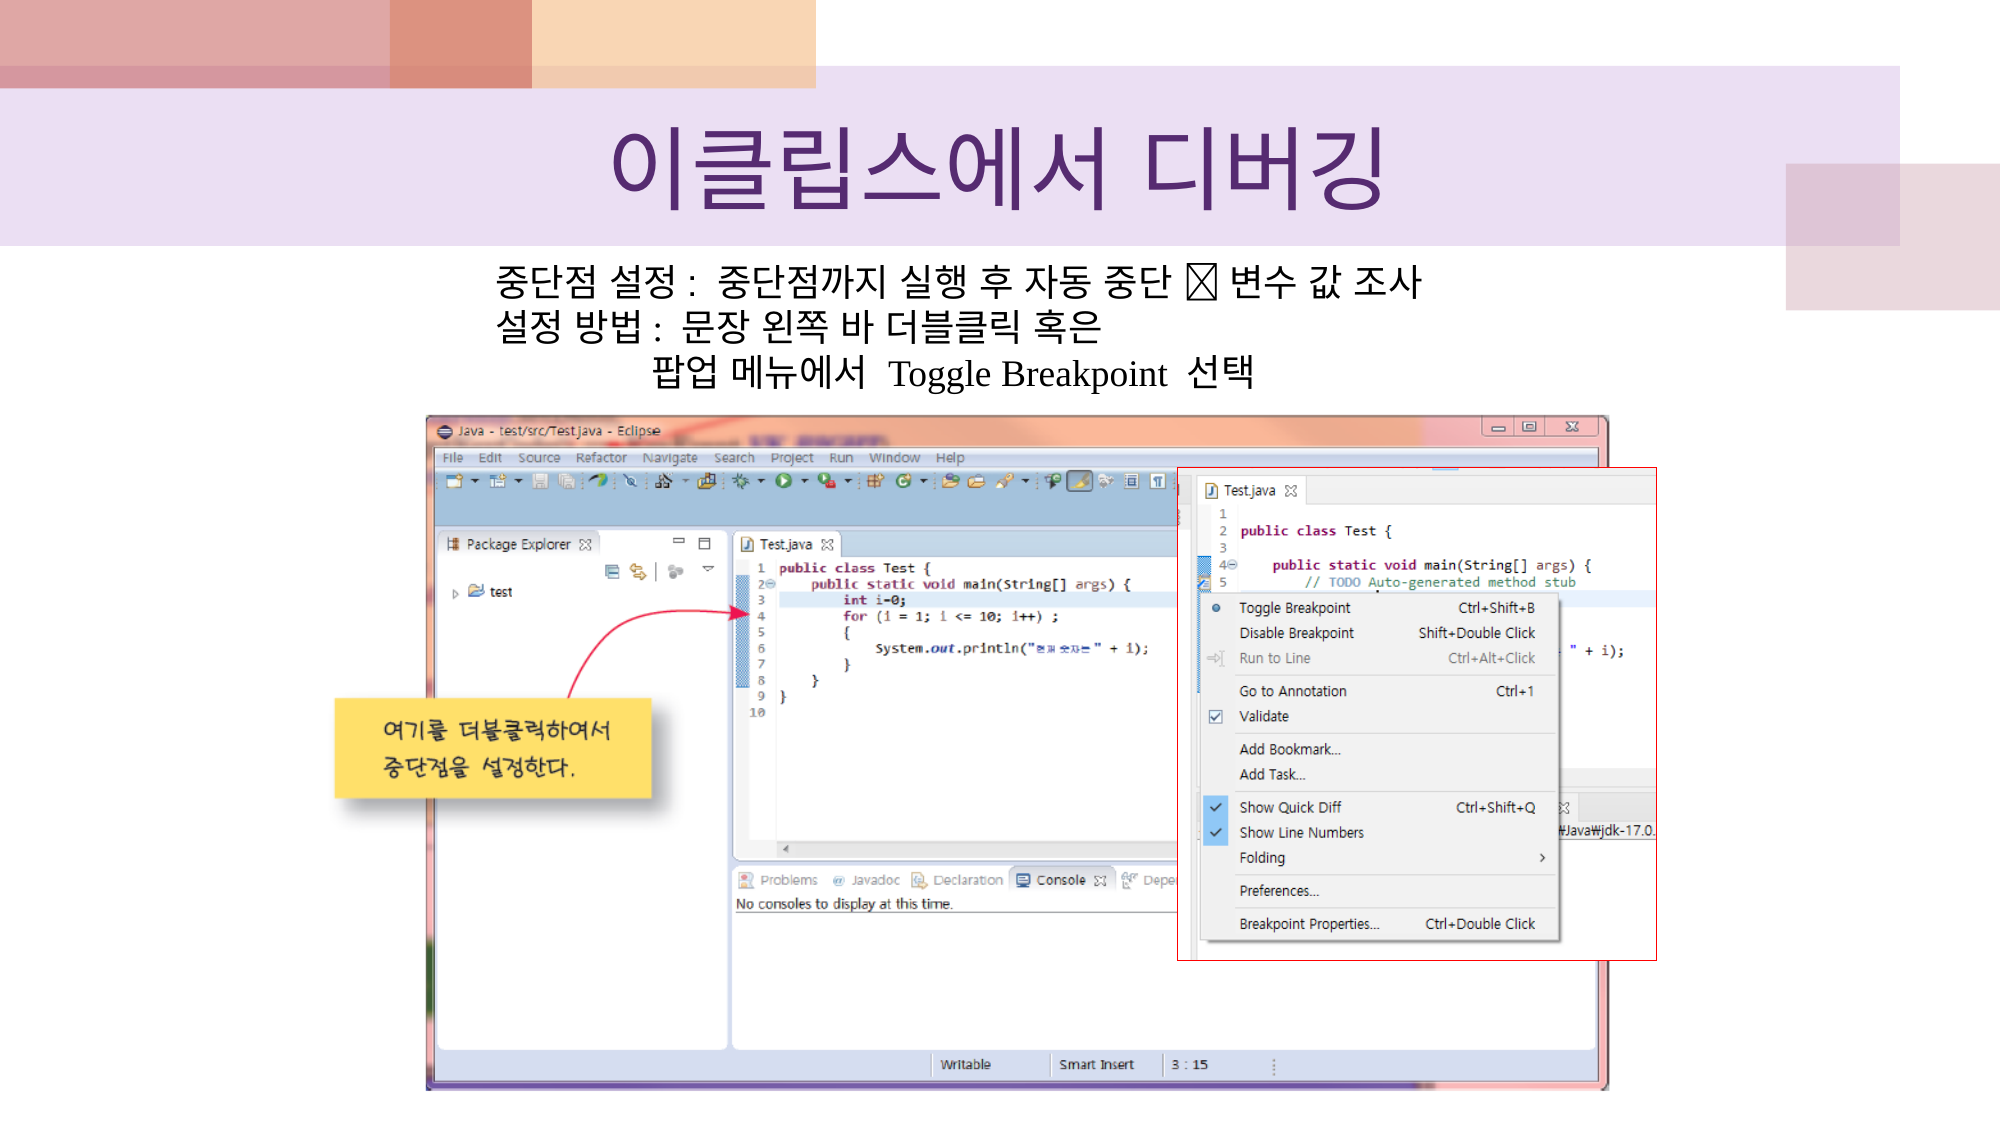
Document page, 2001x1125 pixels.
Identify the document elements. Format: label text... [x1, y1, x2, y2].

title 이클립스에서 디버깅 [99, 88, 1900, 246]
picture [321, 400, 1657, 1101]
text_box 중단점 설정: 중단점까지 실행 후 자동 중단  변수 값 조사 설정 방법: 문장 왼쪽 바 더블클릭 혹은 팝업 메뉴에서 Toggle Breakpoint 선택 [480, 251, 1439, 398]
